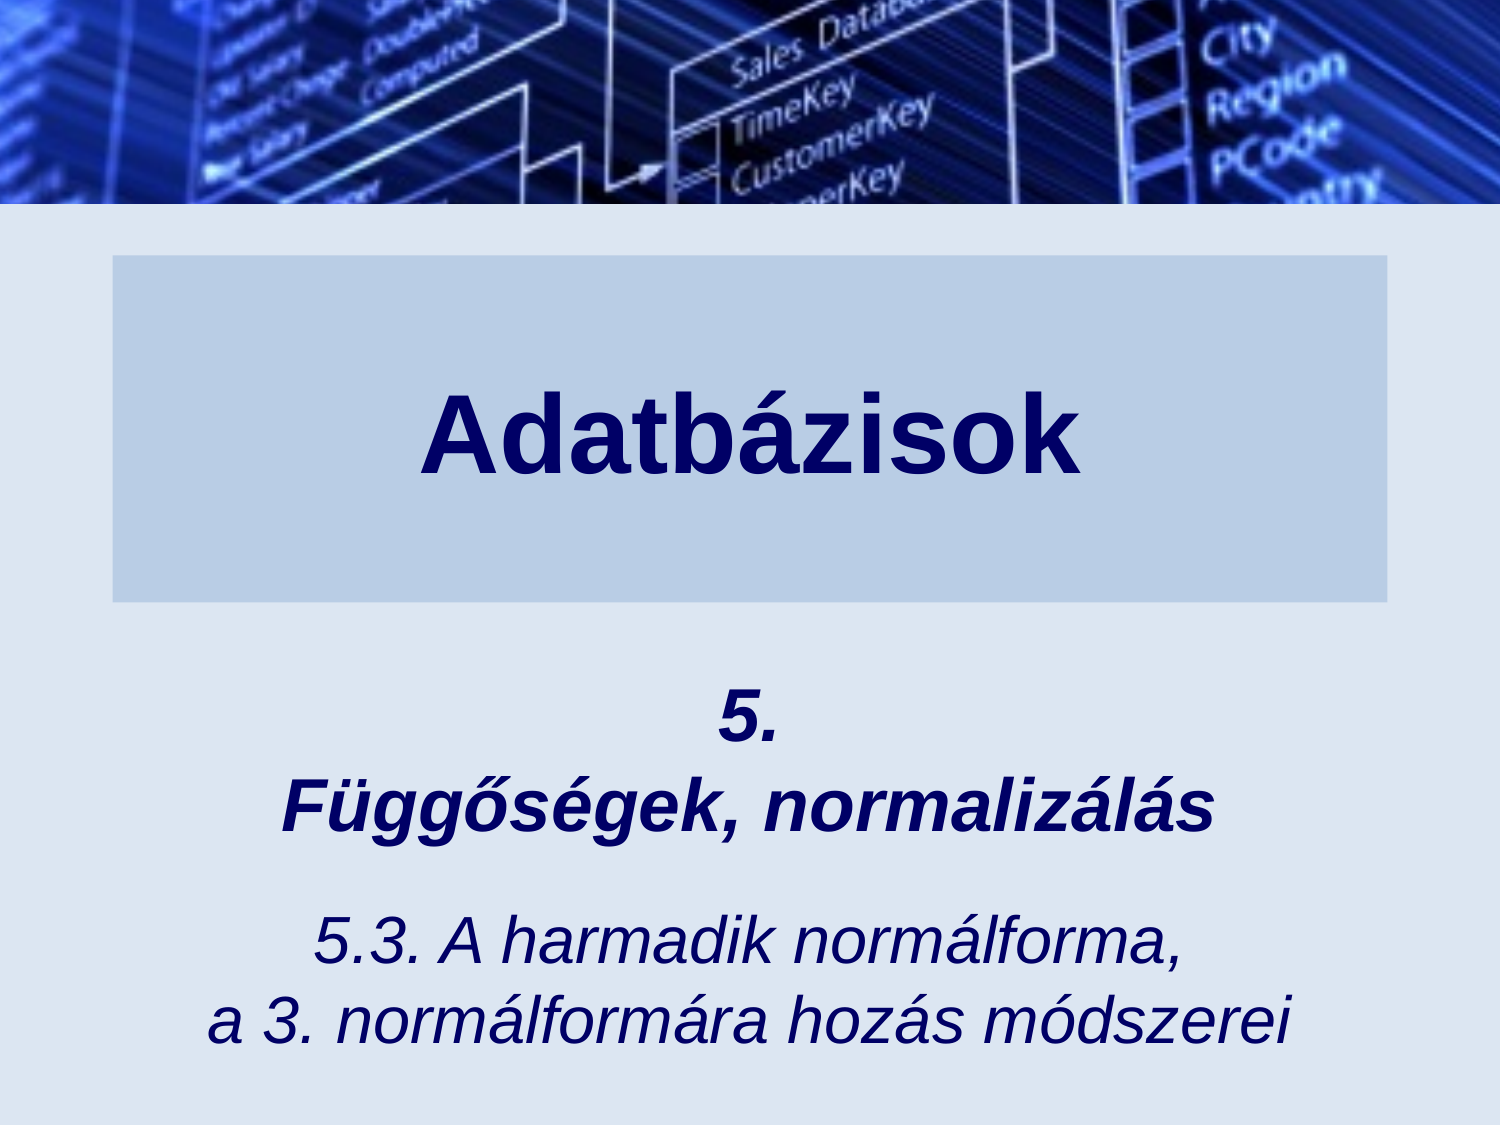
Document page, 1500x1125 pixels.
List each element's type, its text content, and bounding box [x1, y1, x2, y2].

subtitle 5. Függőségek, normalizálás 5.3. A harmadik normálforma, a 3. normálformára hozás módszerei [112, 597, 1388, 1125]
title Adatbázisok [112, 255, 1388, 597]
picture [0, 0, 1500, 204]
